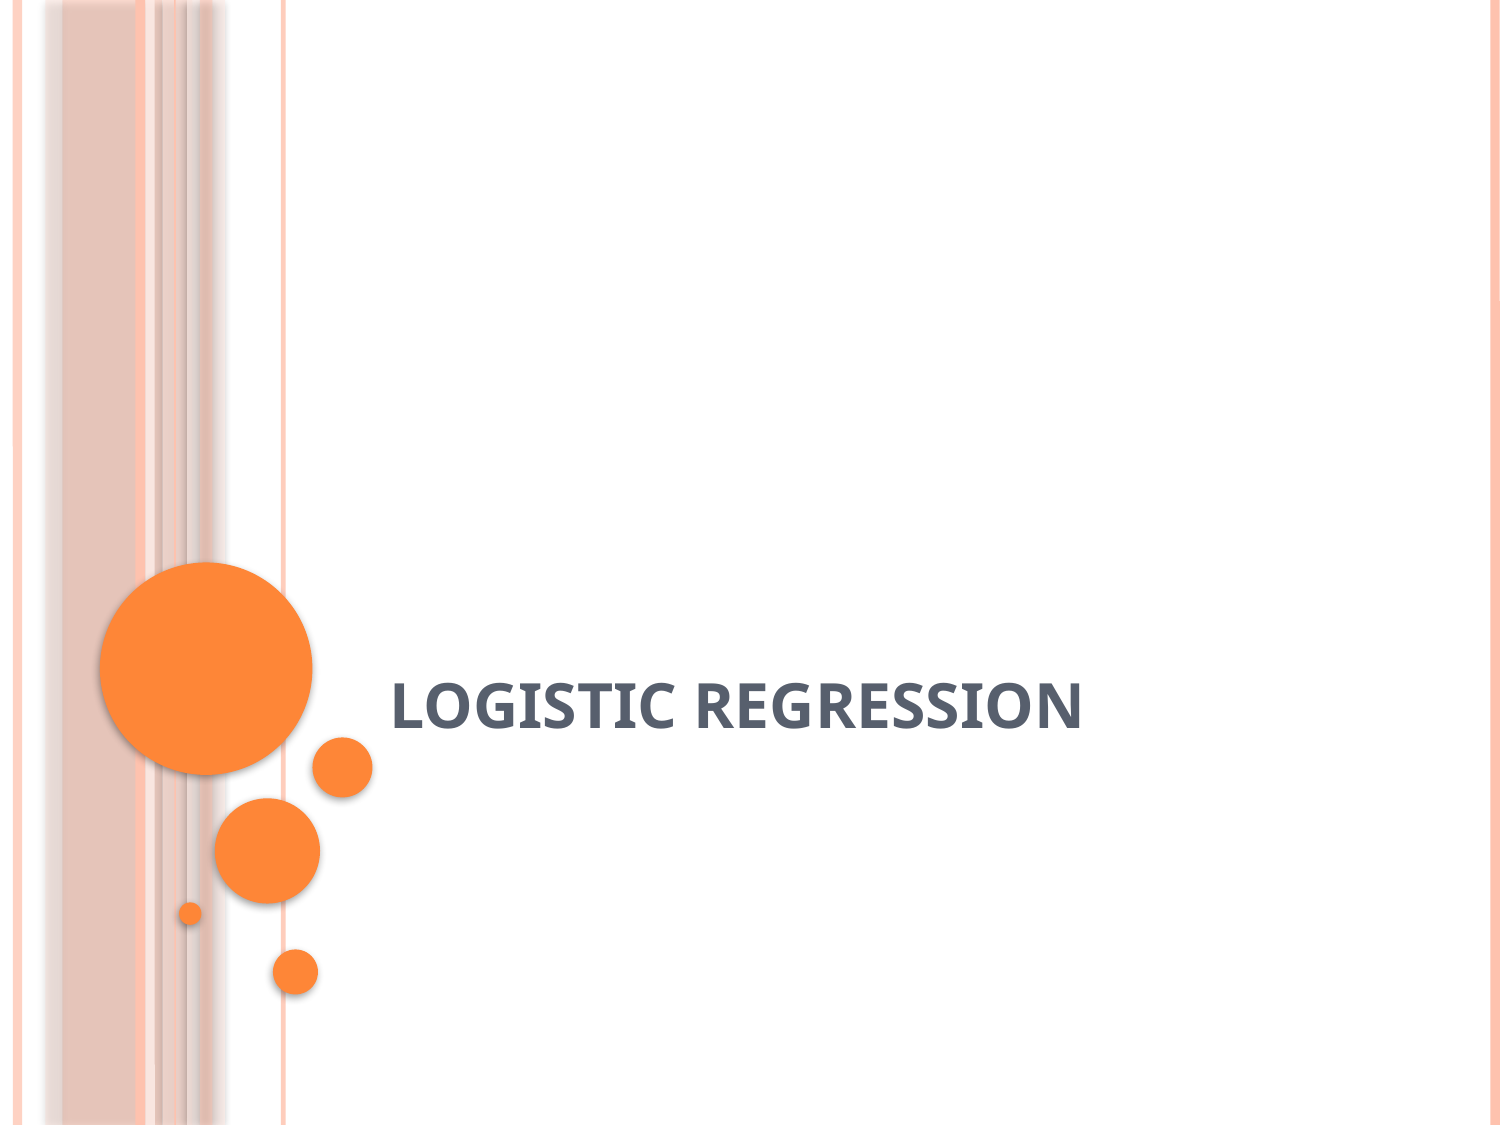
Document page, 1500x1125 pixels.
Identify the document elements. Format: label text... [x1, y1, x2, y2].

title Logistic regression [375, 512, 1388, 824]
